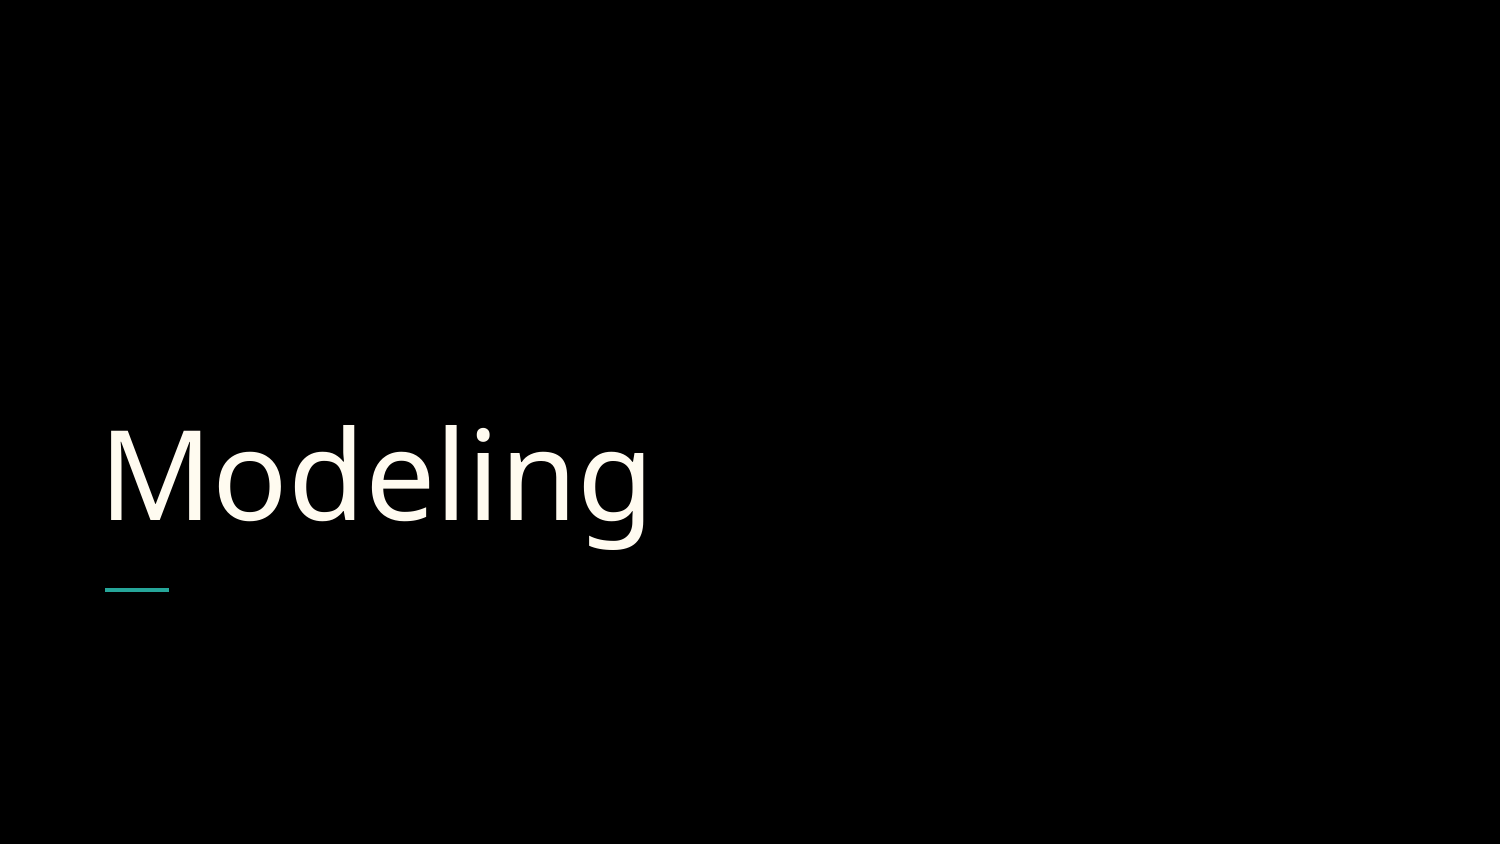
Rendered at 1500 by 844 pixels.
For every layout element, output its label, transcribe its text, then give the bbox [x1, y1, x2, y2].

title Modeling [84, 310, 1416, 561]
